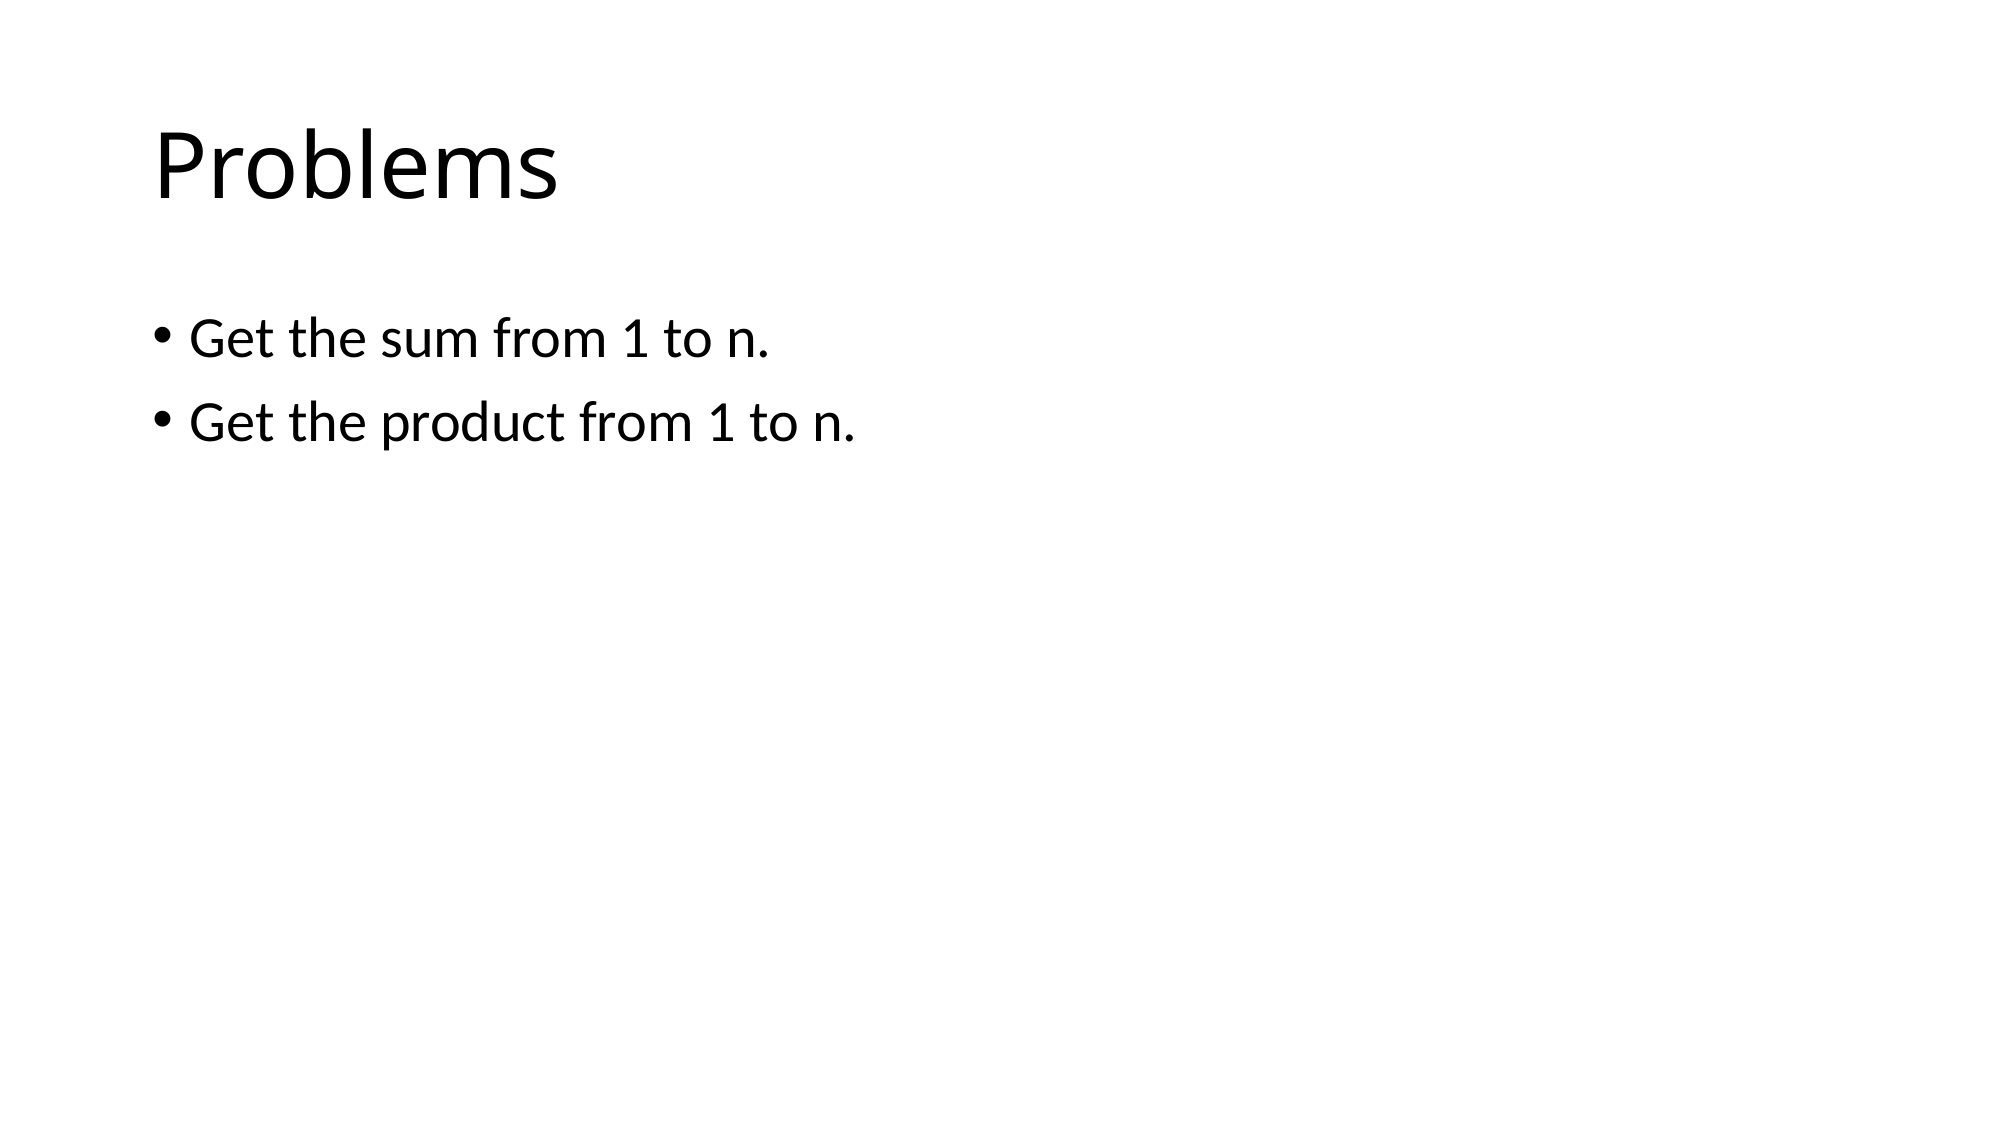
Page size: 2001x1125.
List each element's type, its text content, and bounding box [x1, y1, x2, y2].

title Problems [137, 59, 1863, 278]
list Get the sum from 1 to n. Get the product from 1 to n. [137, 299, 1863, 1014]
